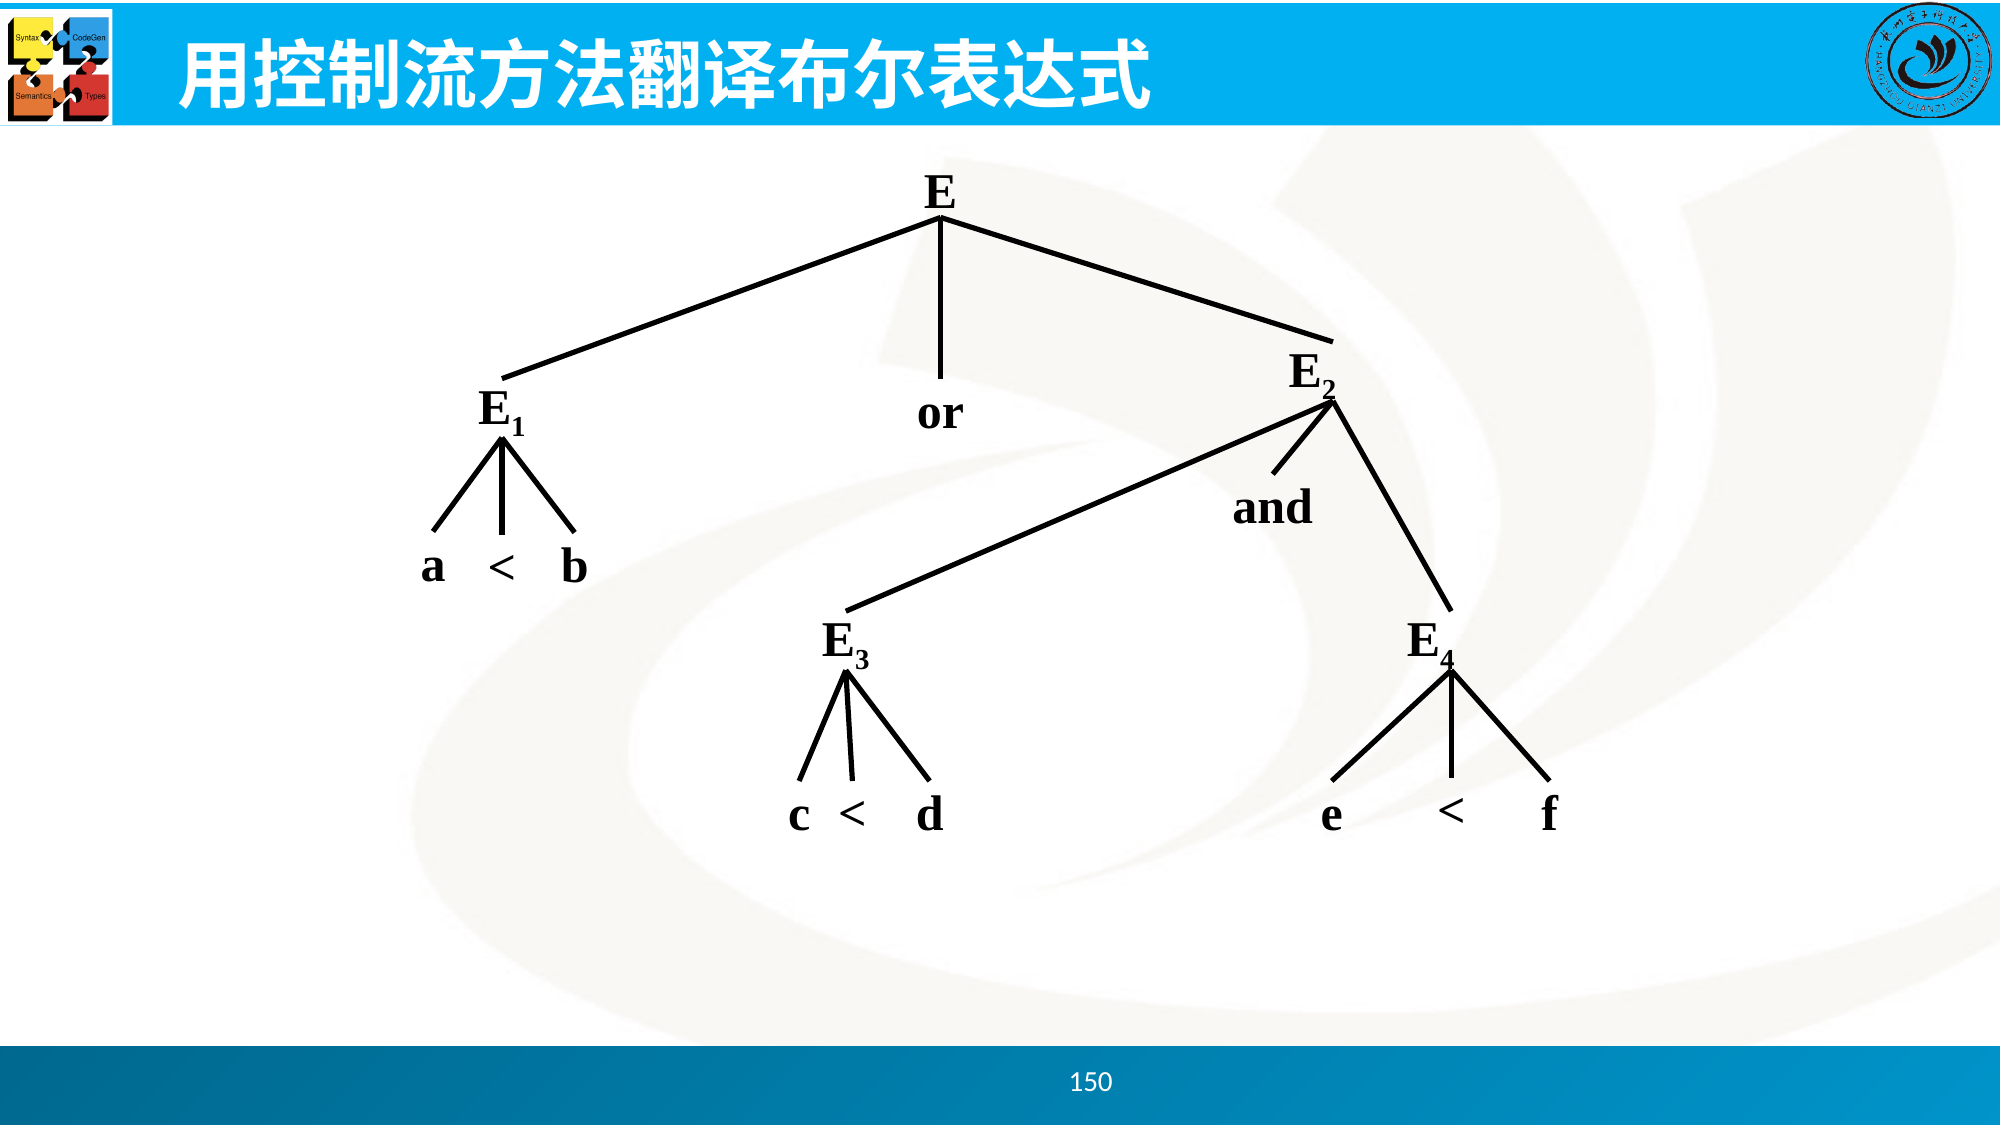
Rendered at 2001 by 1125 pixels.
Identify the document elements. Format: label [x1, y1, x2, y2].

slide_number [873, 1042, 1308, 1118]
text_box [373, 158, 1609, 841]
title [162, 6, 1934, 126]
